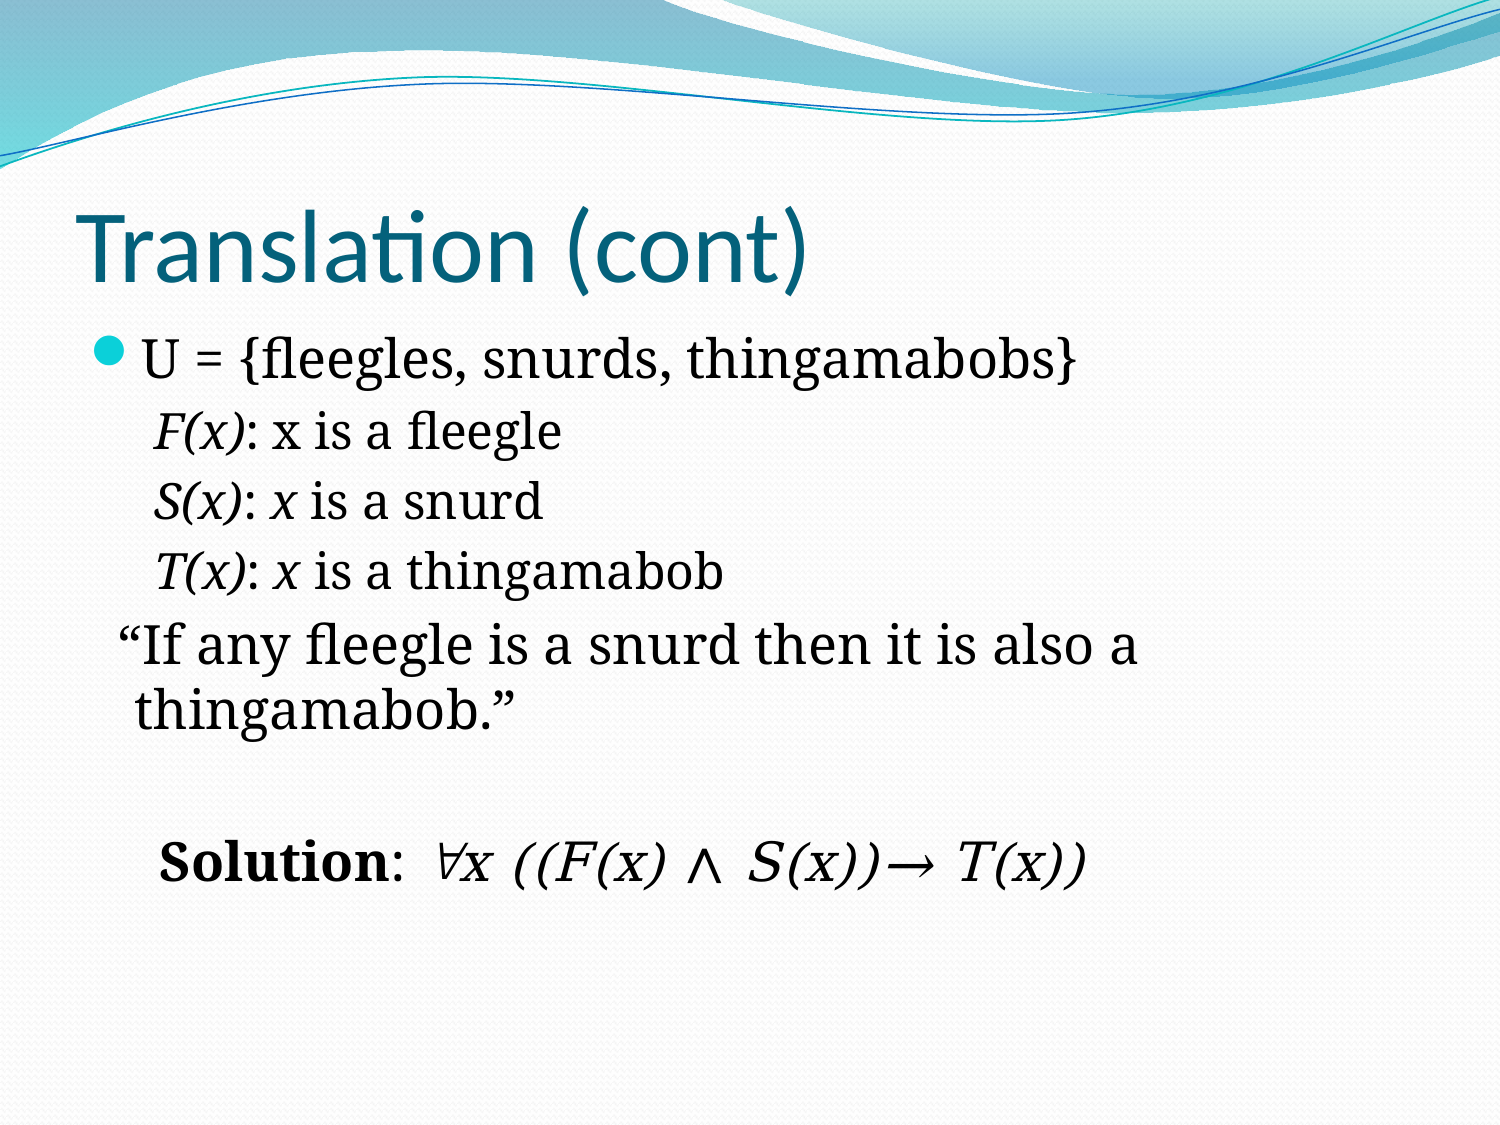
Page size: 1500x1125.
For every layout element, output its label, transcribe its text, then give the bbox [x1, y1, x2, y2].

title Translation (cont) [75, 115, 1425, 303]
list U = {fleegles, snurds, thingamabobs} F(x): x is a fleegle S(x): x is a snurd T(x): x is a thingamabob “If any fleegle is a snurd then it is also a thingamabob.” Solution: x ((F(x) ∧ S(x))→ T(x)) [75, 317, 1425, 1038]
